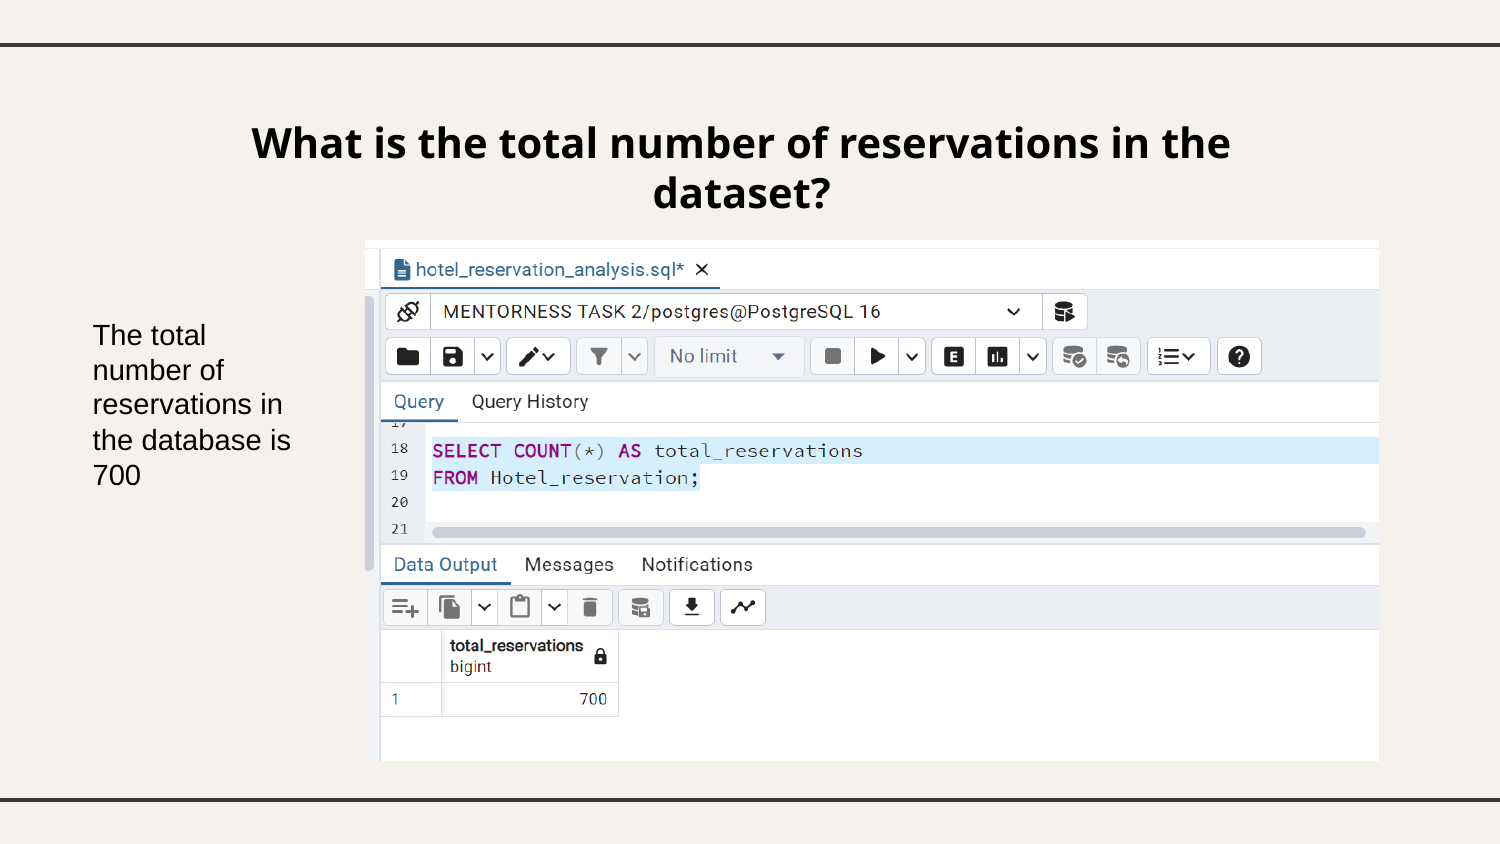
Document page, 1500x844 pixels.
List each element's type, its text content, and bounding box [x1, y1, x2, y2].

text_box The total number of reservations in the database is 700 [78, 308, 315, 499]
subtitle What is the total number of reservations in the dataset? [163, 101, 1320, 193]
picture [365, 240, 1379, 761]
